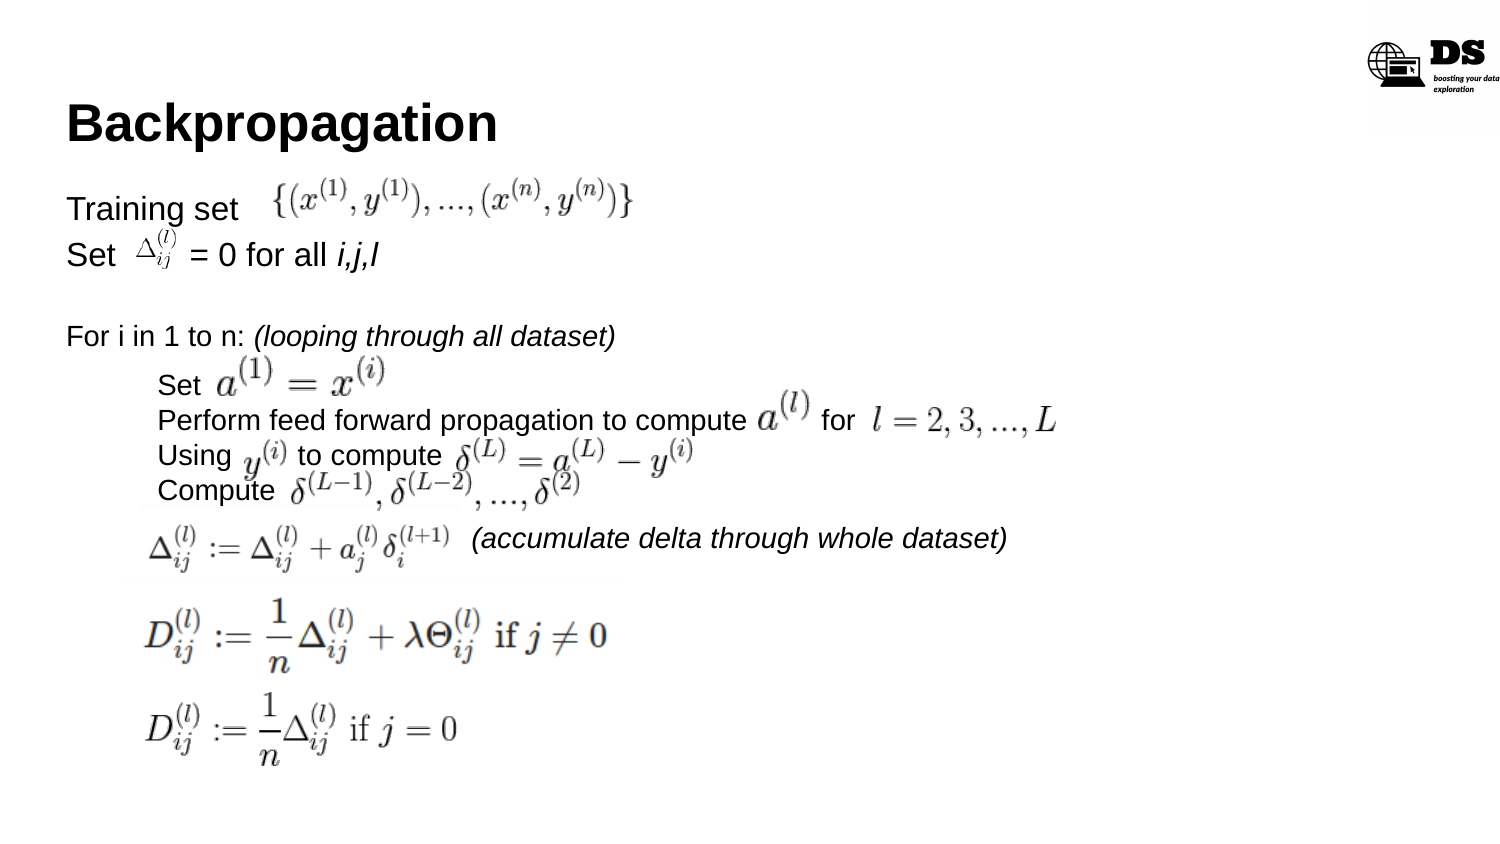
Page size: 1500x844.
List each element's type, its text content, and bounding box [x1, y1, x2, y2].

picture [243, 439, 287, 481]
text_box For i in 1 to n: (looping through all dataset) [51, 302, 864, 367]
list Training set Set = 0 for all i,j,l [51, 166, 1449, 754]
picture [144, 692, 457, 767]
picture [1367, 0, 1500, 133]
picture [273, 177, 633, 218]
picture [758, 388, 811, 430]
picture [135, 227, 176, 269]
picture [873, 406, 1056, 438]
picture [124, 436, 693, 688]
picture [217, 355, 385, 396]
text_box (accumulate delta through whole dataset) [463, 504, 1199, 570]
text_box Set Perform feed forward propagation to compute for Using to compute Compute [142, 351, 1405, 557]
title Backpropagation [51, 72, 1449, 166]
